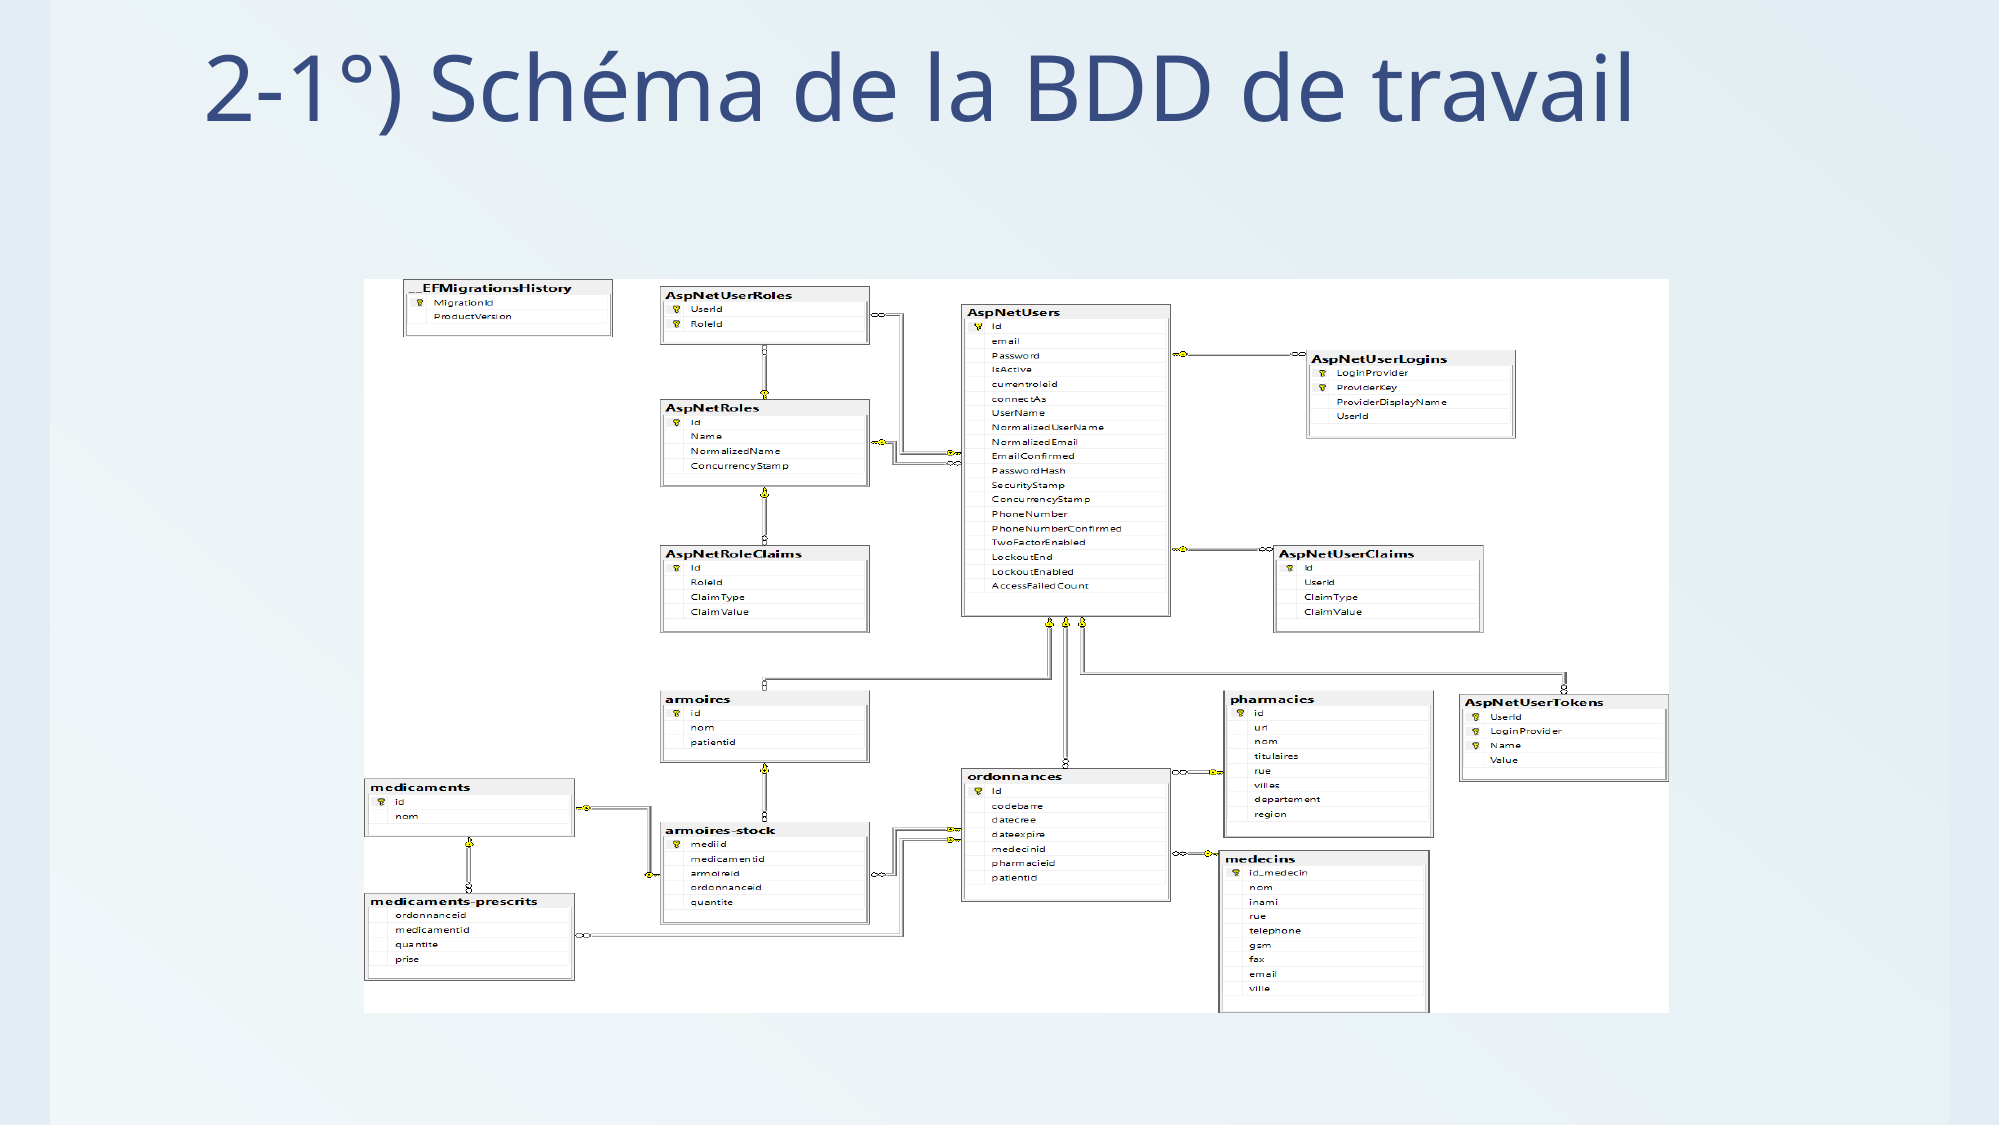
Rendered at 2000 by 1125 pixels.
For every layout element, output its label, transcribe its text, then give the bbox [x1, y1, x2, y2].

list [364, 279, 1669, 1013]
title 2-1°) Schéma de la BDD de travail [183, 12, 1850, 150]
